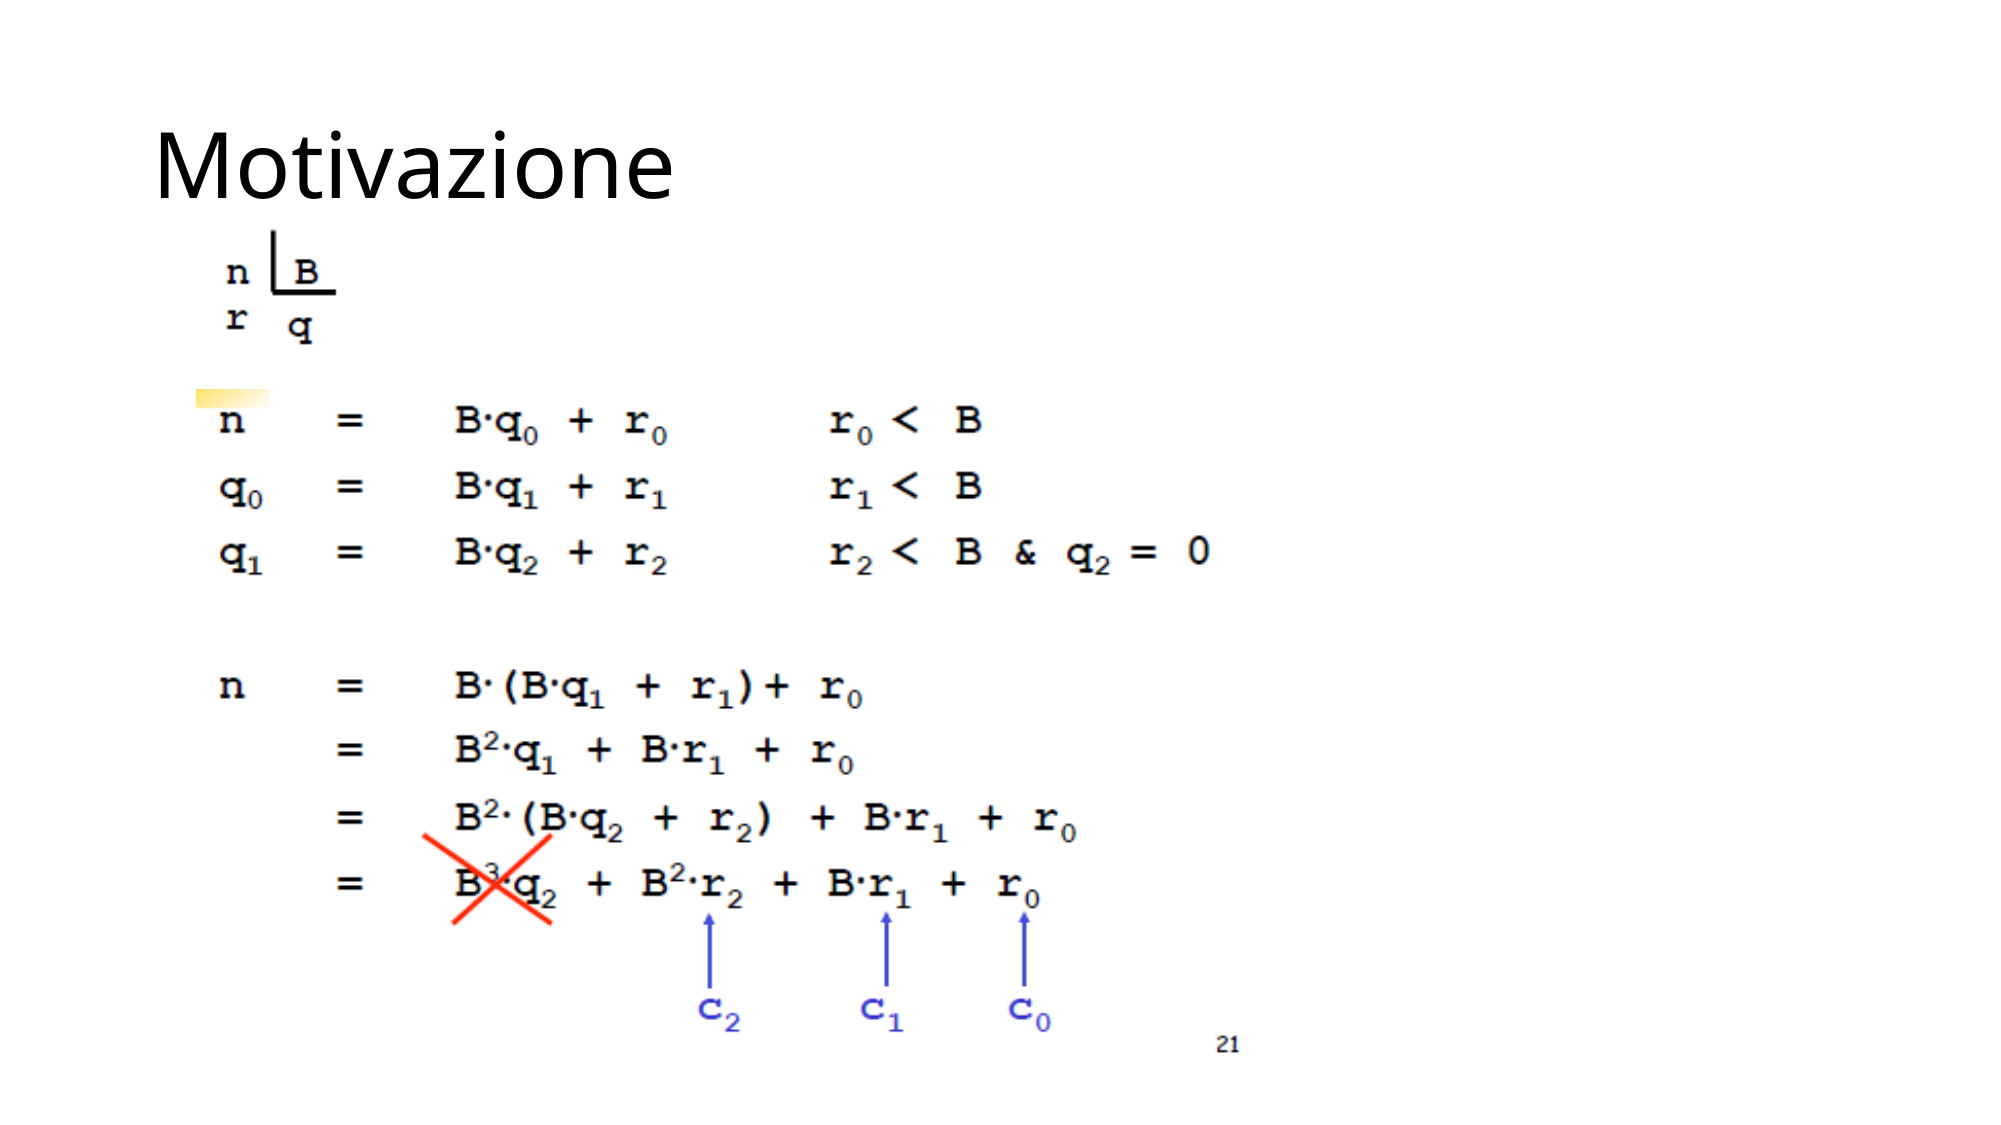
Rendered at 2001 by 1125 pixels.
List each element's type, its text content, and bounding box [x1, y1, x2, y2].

title Motivazione [137, 59, 1863, 278]
picture [182, 224, 366, 352]
picture [182, 388, 1286, 1059]
